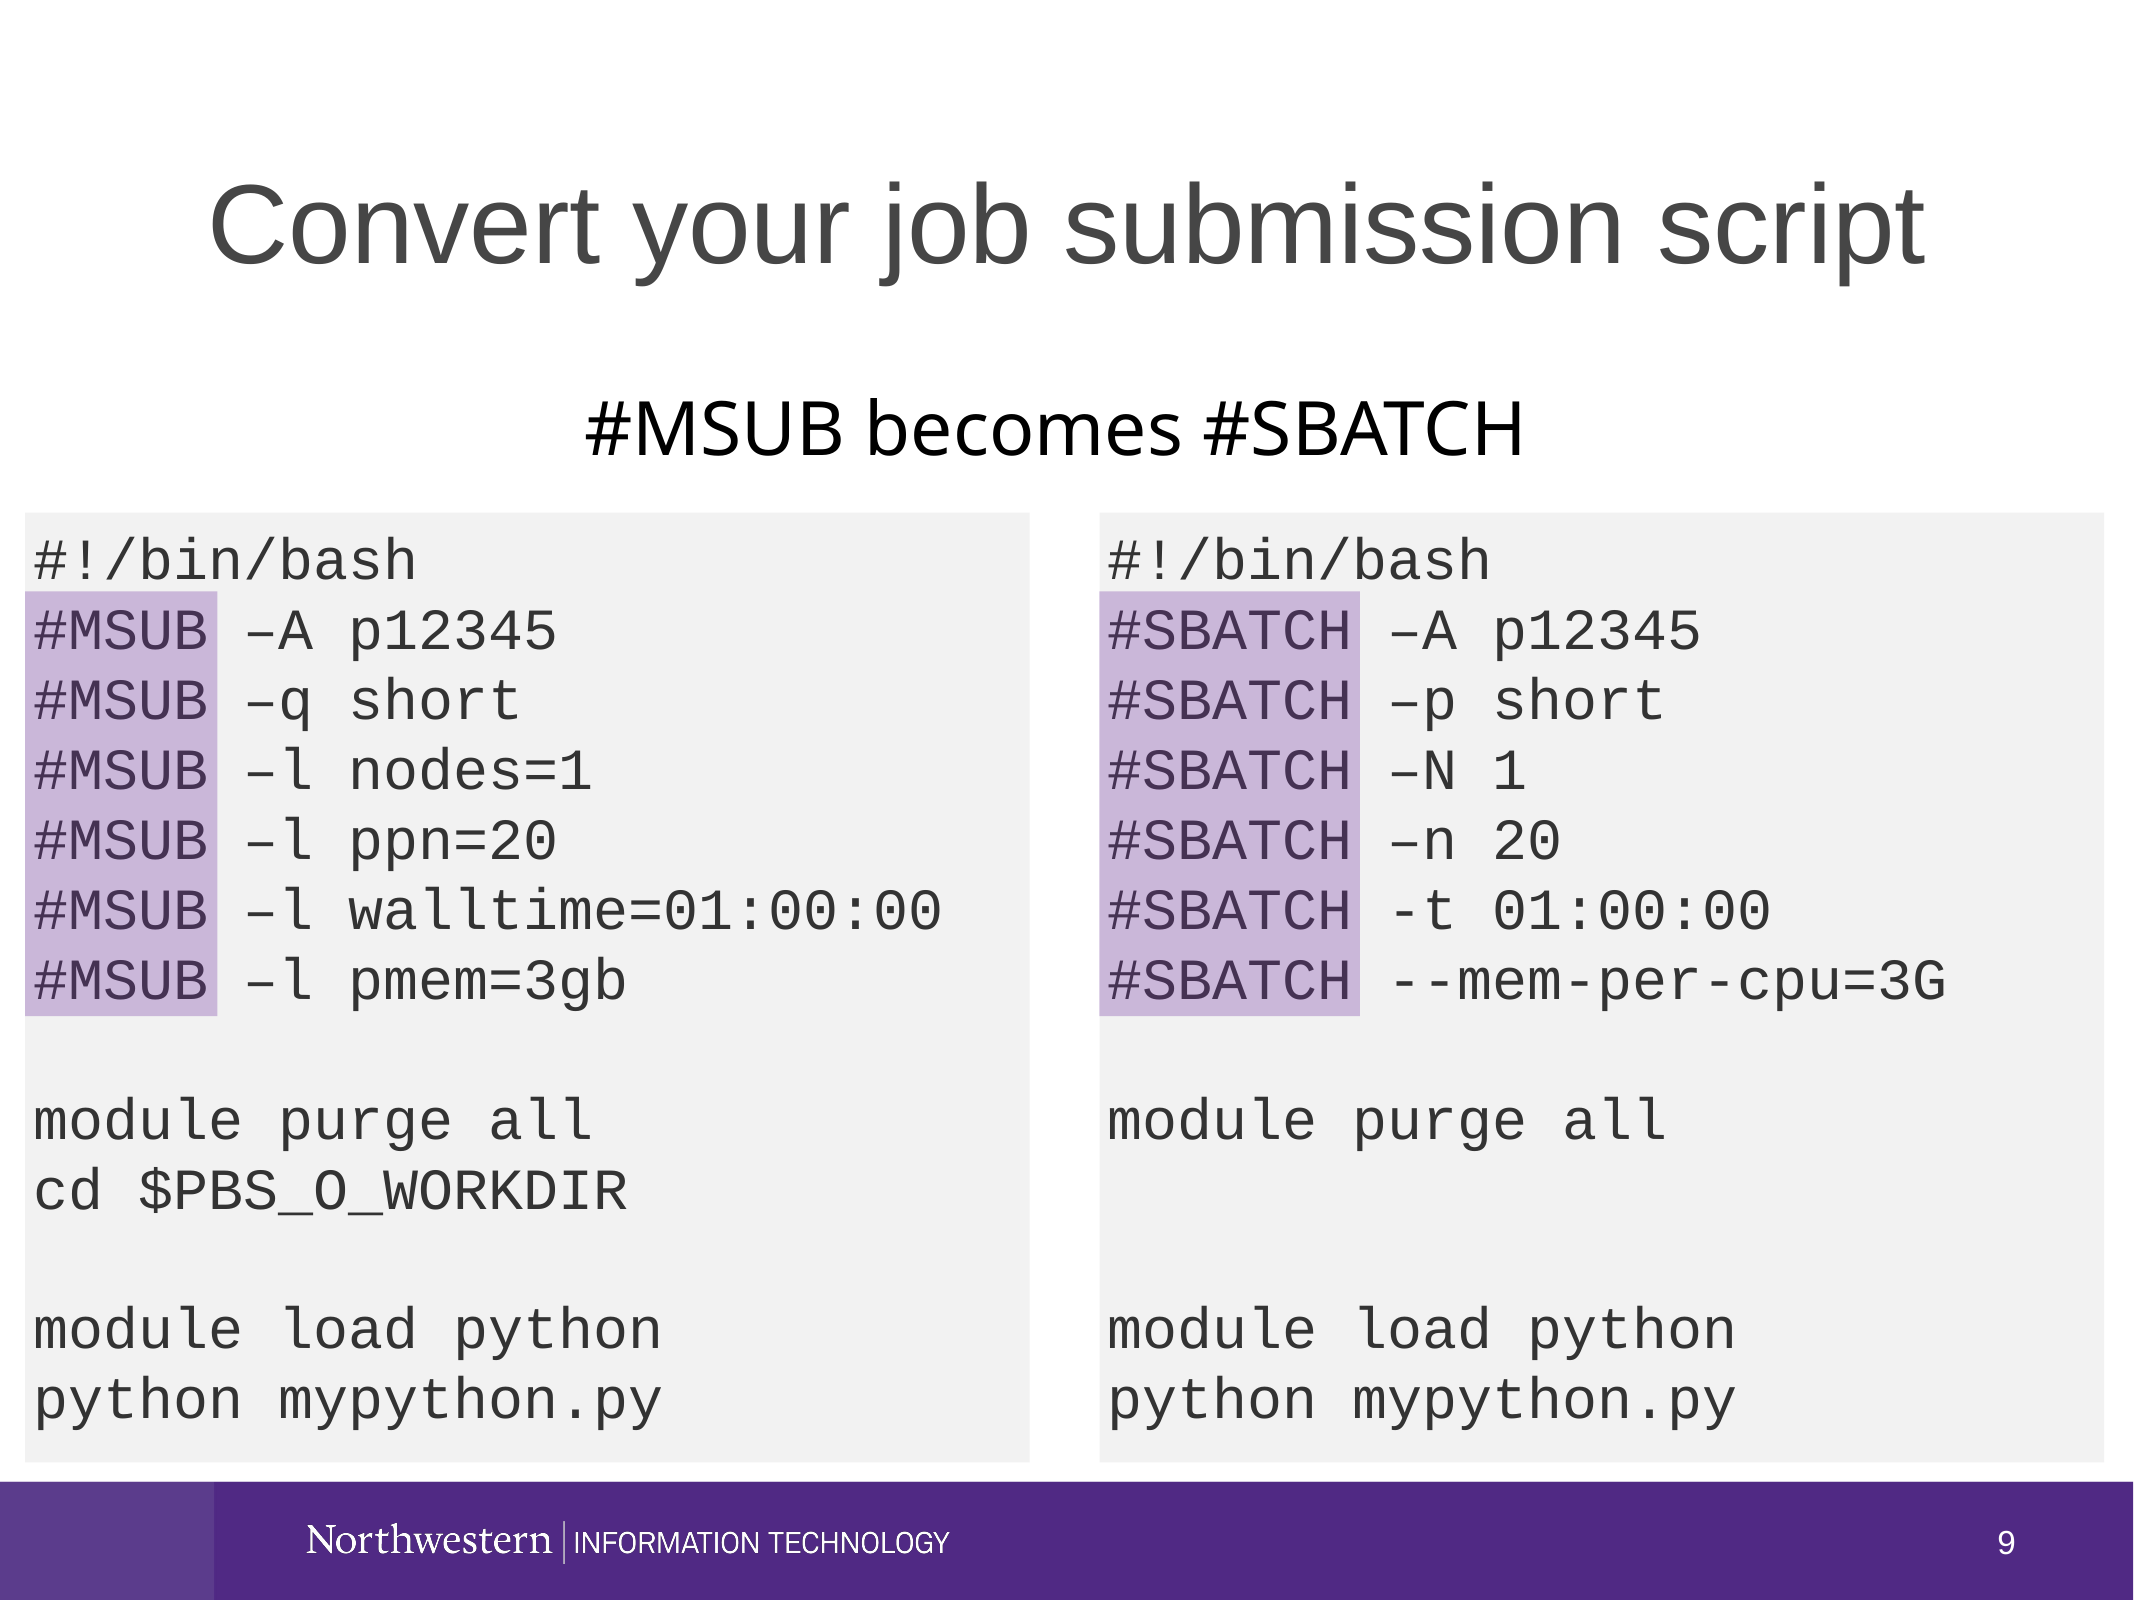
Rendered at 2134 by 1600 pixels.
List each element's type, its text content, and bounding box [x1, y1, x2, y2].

slide_number 9 [1965, 1513, 2028, 1573]
picture [0, 0, 2134, 1600]
text_box #!/bin/bash #MSUB –A p12345 #MSUB –q short #MSUB –l nodes=1 #MSUB –l ppn=20 #MSUB –l walltime=01:00:00 #MSUB –l pmem=3gb module purge all cd $PBS_O_WORKDIR module load python python mypython.py [25, 512, 1030, 1463]
text_box #!/bin/bash #SBATCH –A p12345 #SBATCH –p short #SBATCH –N 1 #SBATCH –n 20 #SBATCH -t 01:00:00 #SBATCH --mem-per-cpu=3G module purge all module load python python mypython.py [1099, 512, 2105, 1463]
list #MSUB becomes #SBATCH [412, 366, 1700, 484]
text_box [25, 591, 218, 1017]
text_box [1099, 591, 1360, 1017]
title Convert your job submission script [28, 41, 2105, 397]
